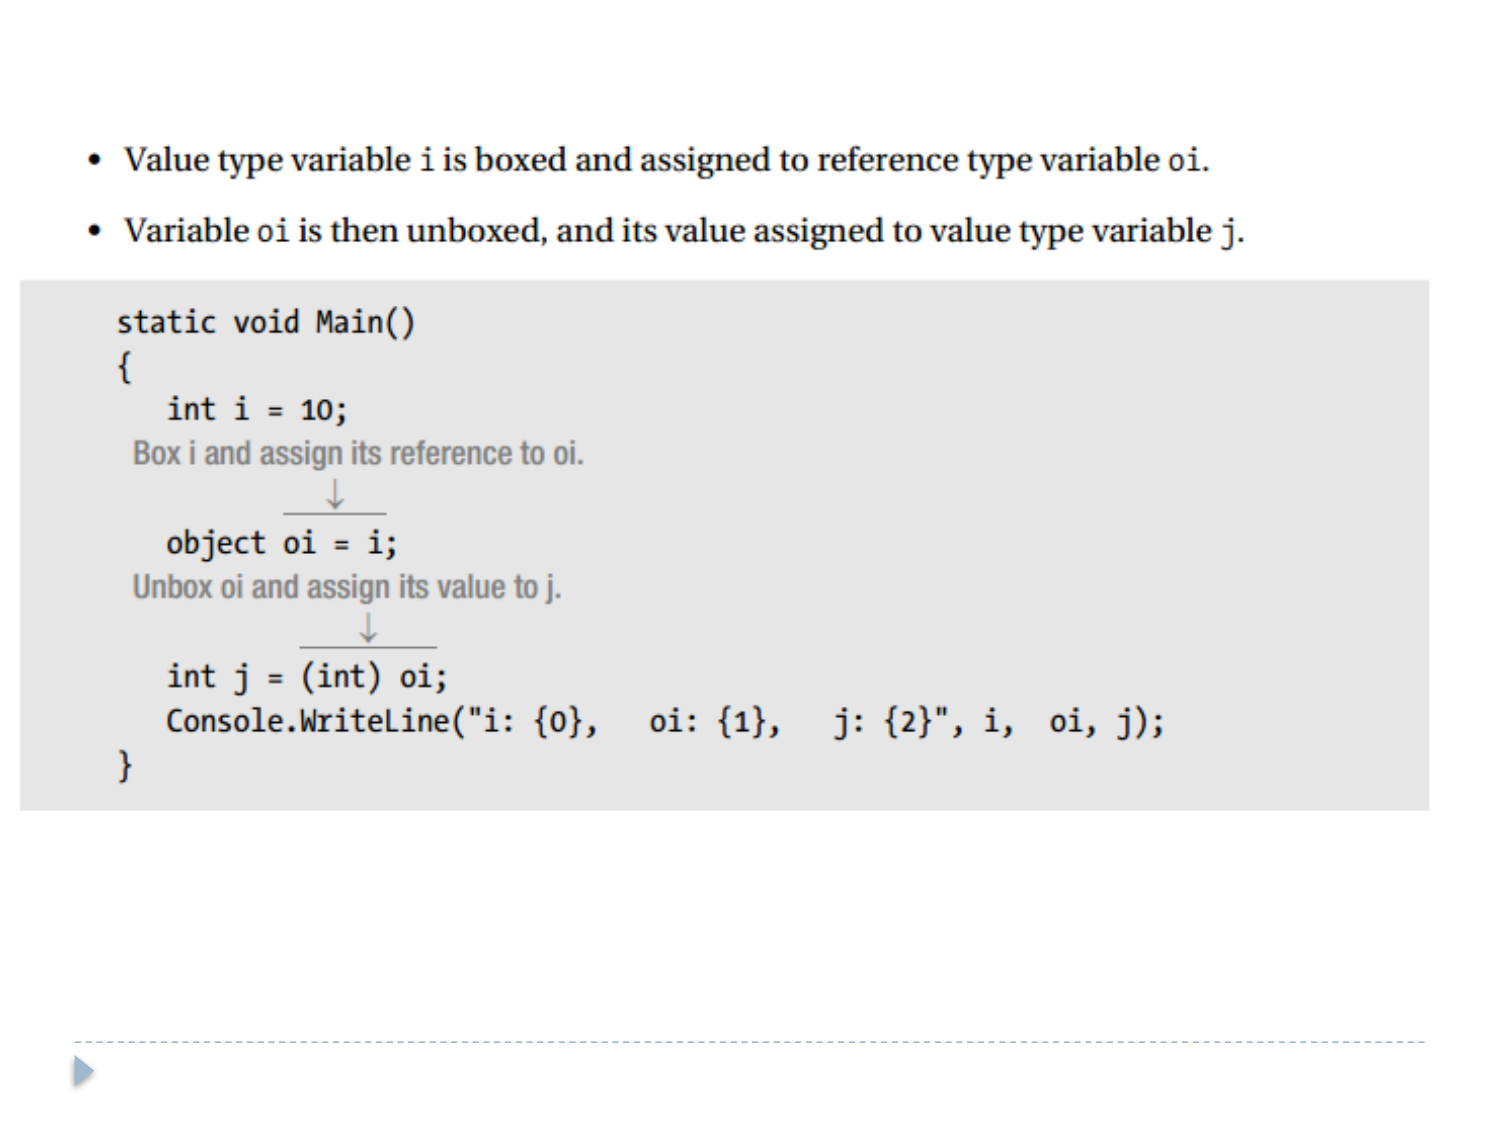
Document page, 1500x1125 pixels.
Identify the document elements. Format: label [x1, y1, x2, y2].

picture [12, 124, 1438, 838]
